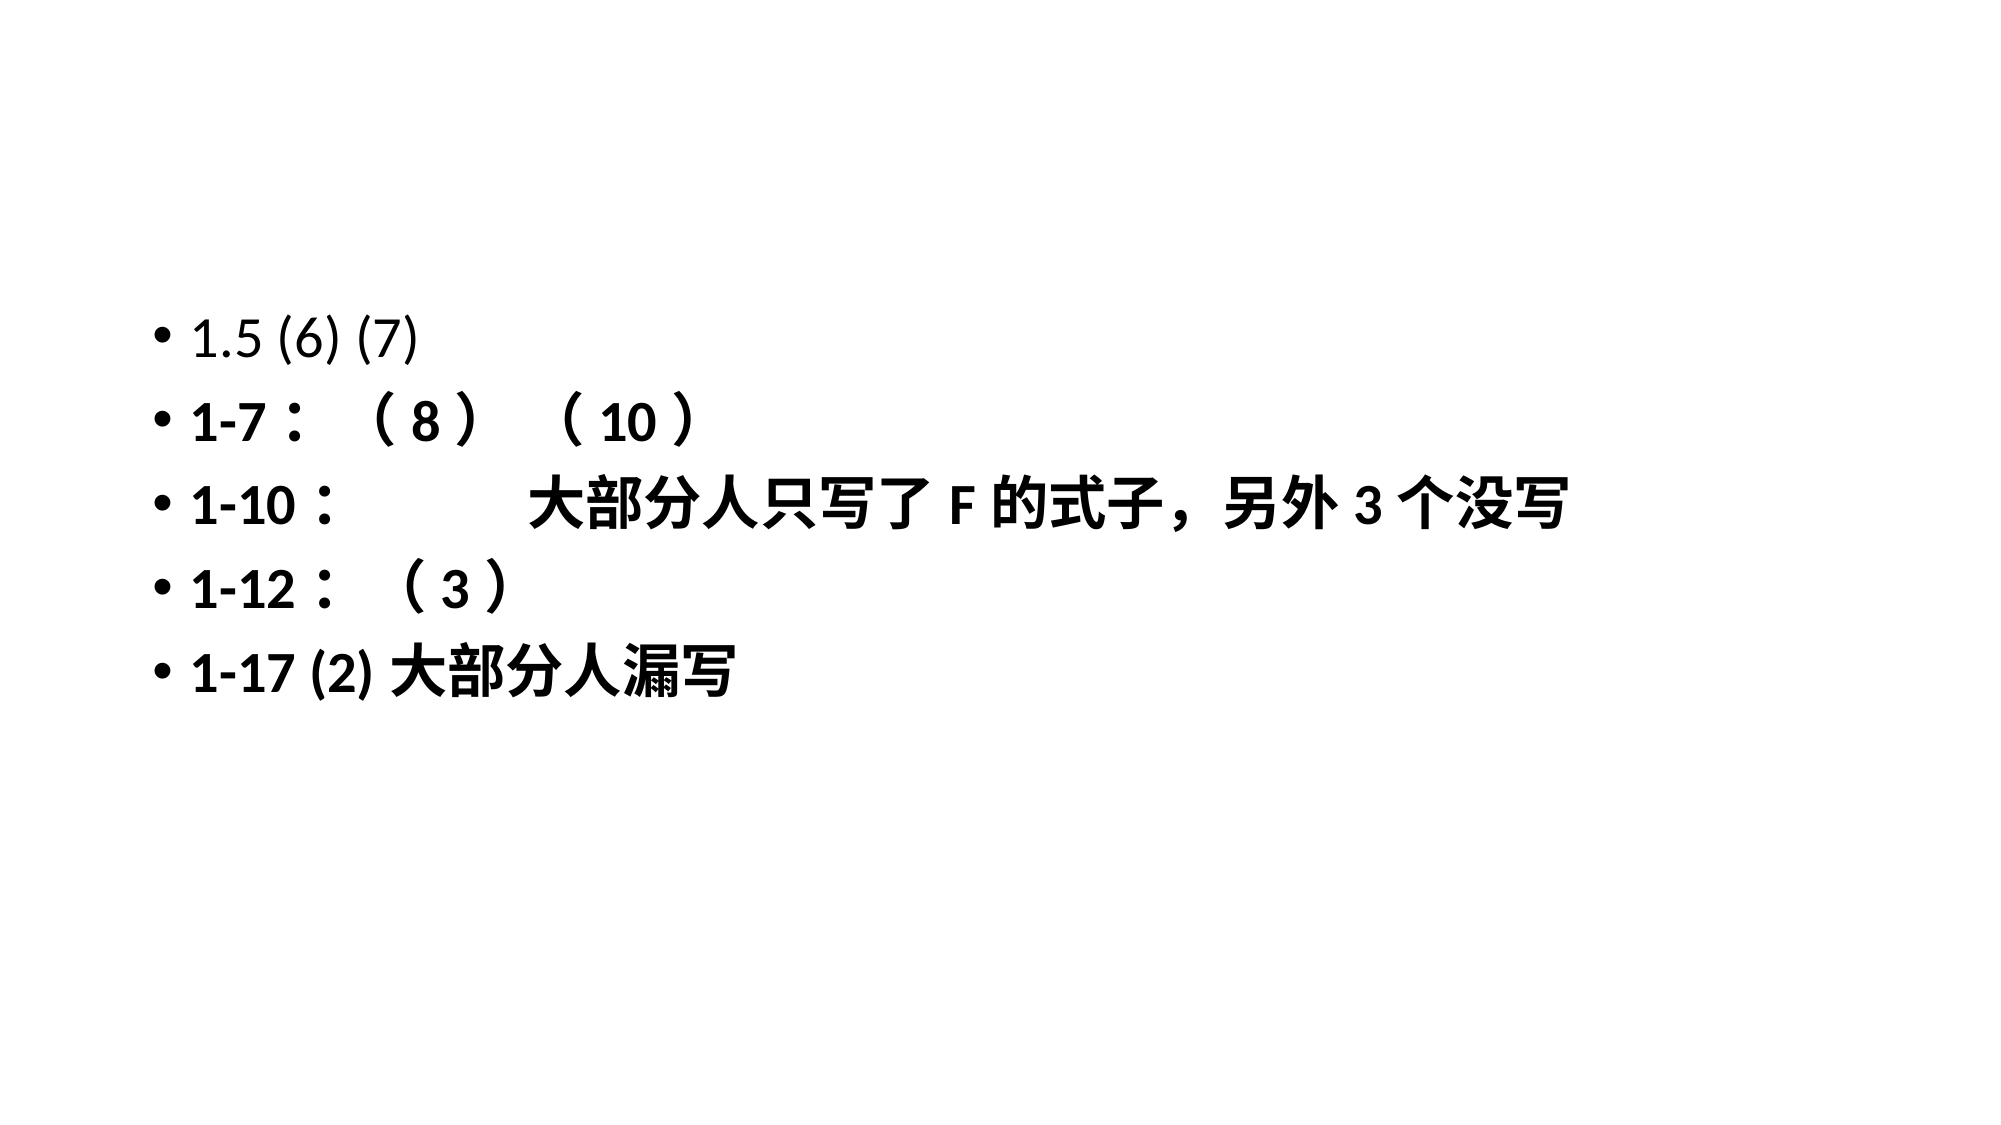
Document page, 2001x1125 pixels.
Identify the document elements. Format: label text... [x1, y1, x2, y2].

list 1.5 (6) (7) 1-7：（8） （10） 1-10： 大部分人只写了F的式子，另外3个没写 1-12：（3） 1-17 (2)大部分人漏写 [137, 299, 1863, 1014]
